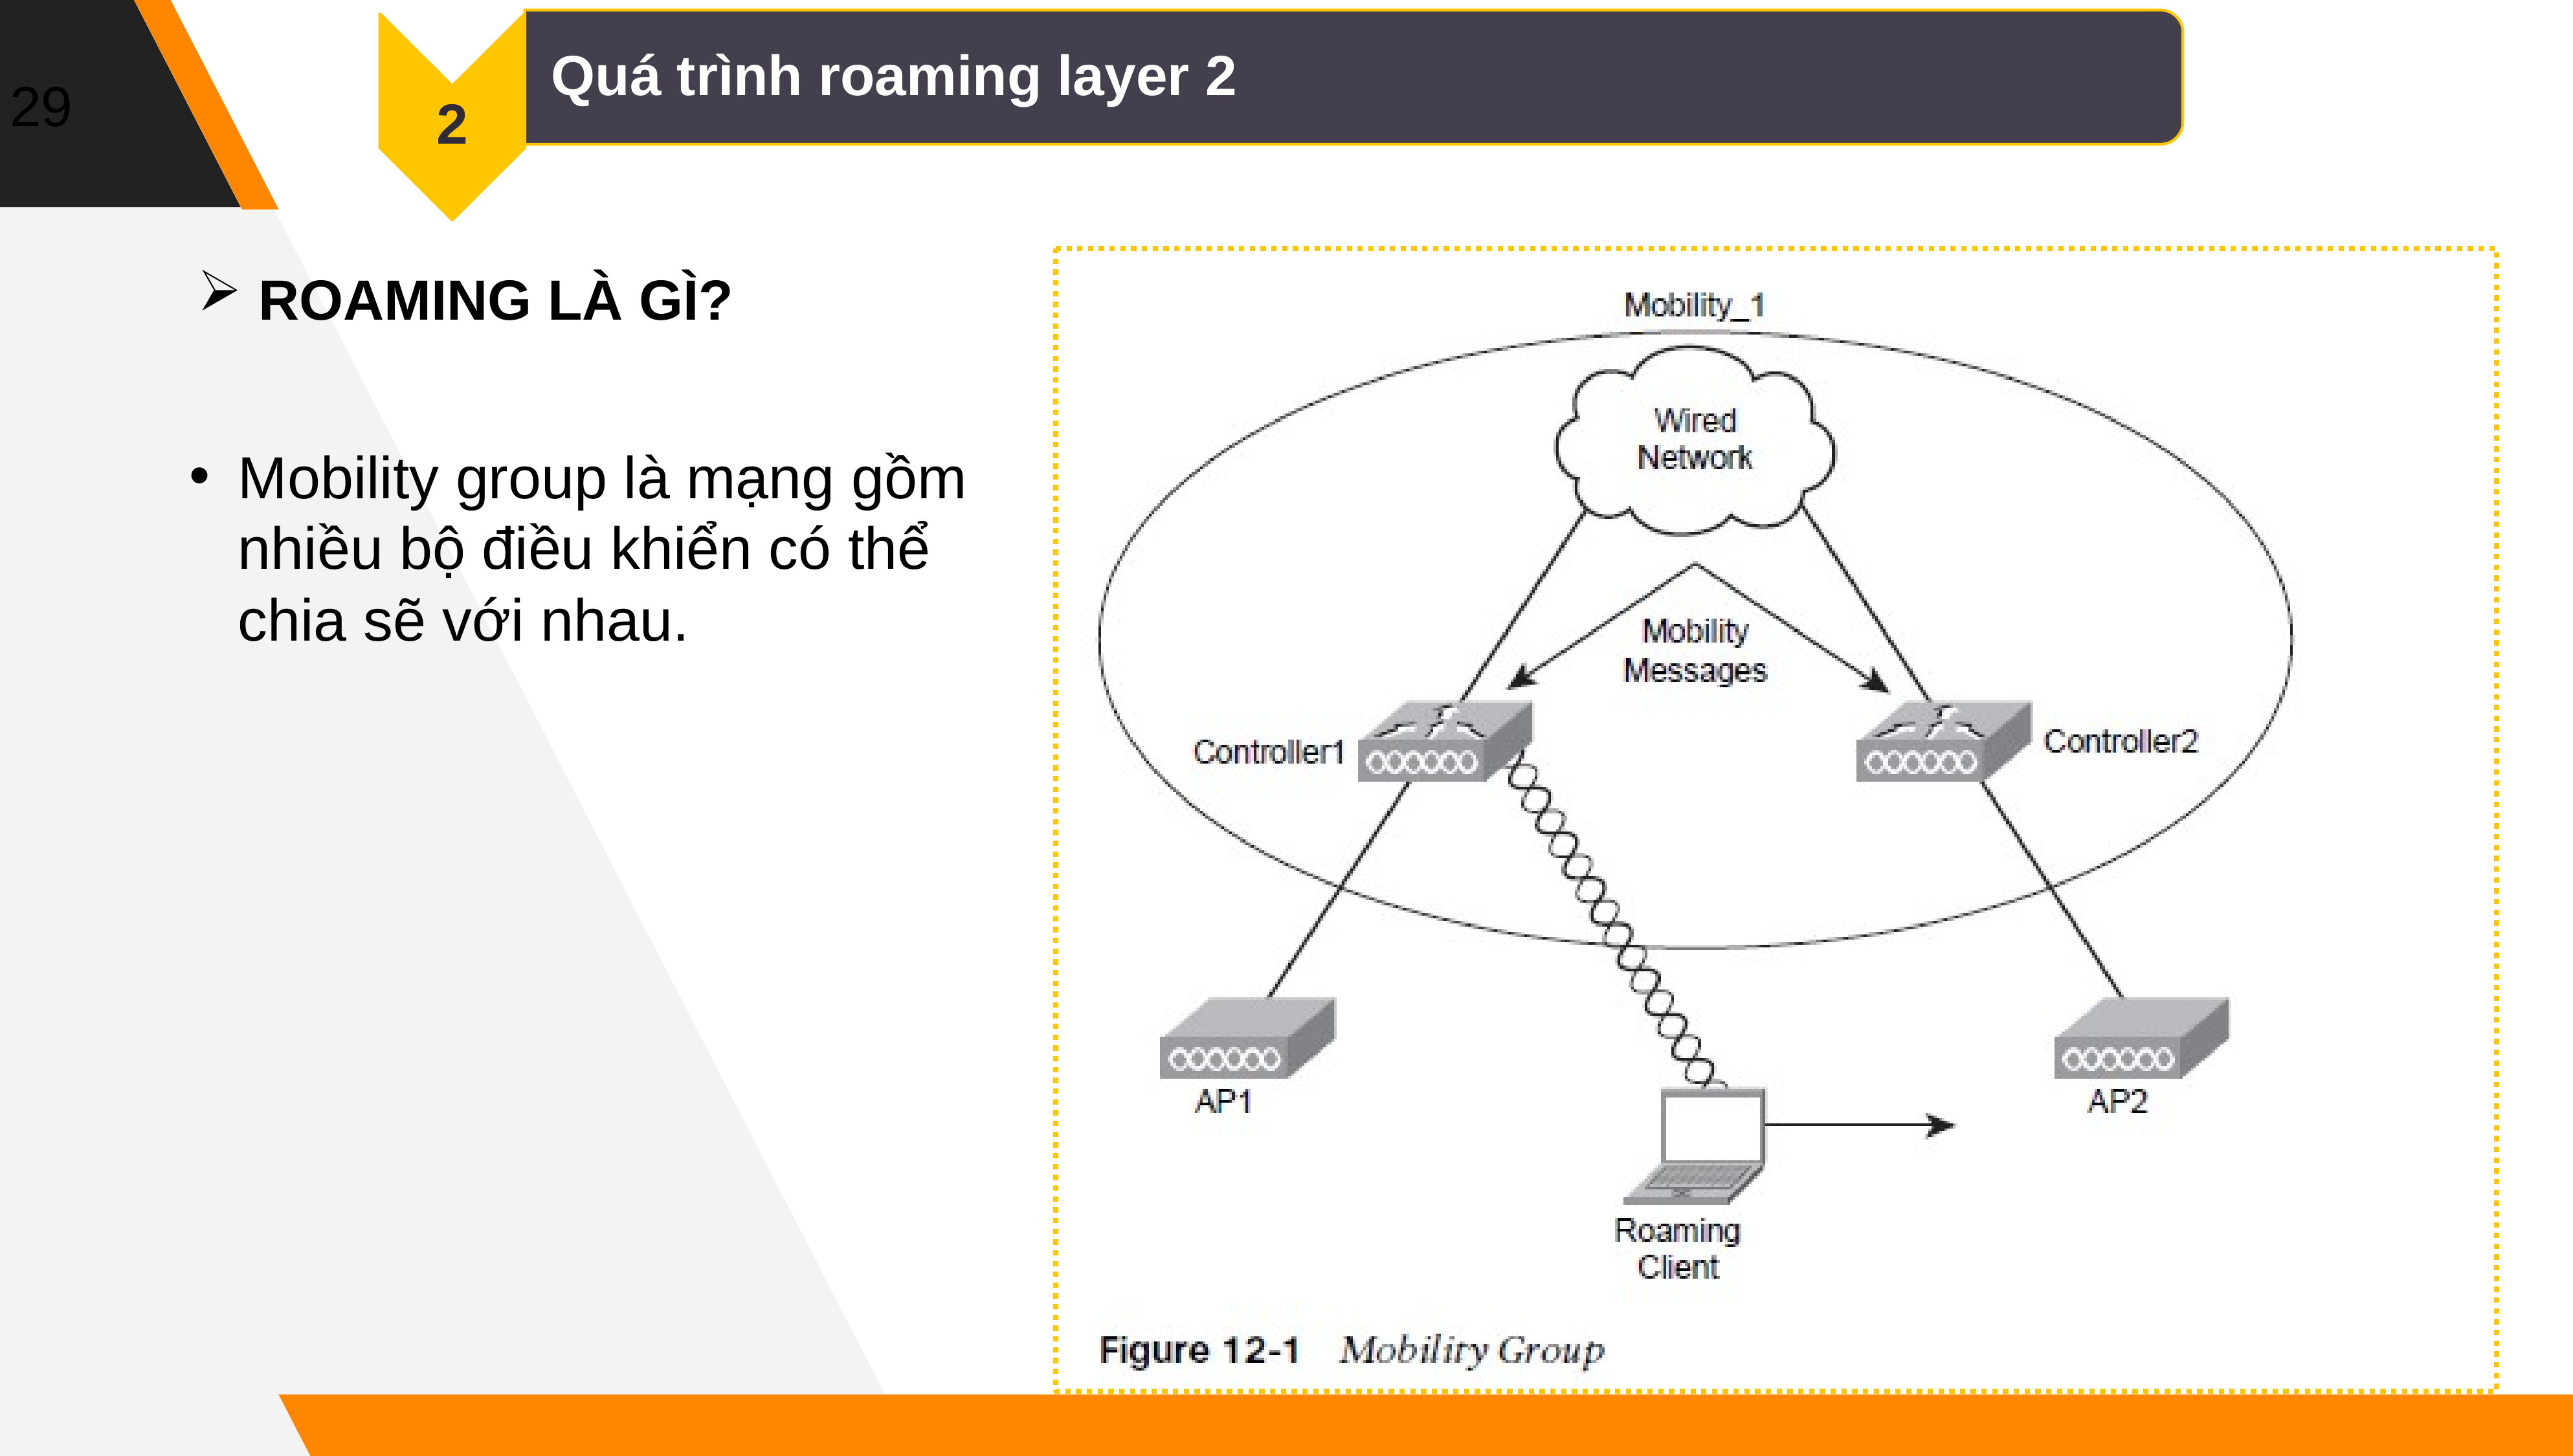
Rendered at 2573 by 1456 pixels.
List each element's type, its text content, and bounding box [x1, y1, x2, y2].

slide_number 29 [0, 0, 168, 208]
picture [1058, 251, 2494, 1389]
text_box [379, 10, 2183, 221]
text_box Mobility group là mạng gồm nhiều bộ điều khiển có thể chia sẽ với nhau. [179, 434, 1004, 725]
text_box ROAMING LÀ GÌ? [188, 258, 743, 336]
